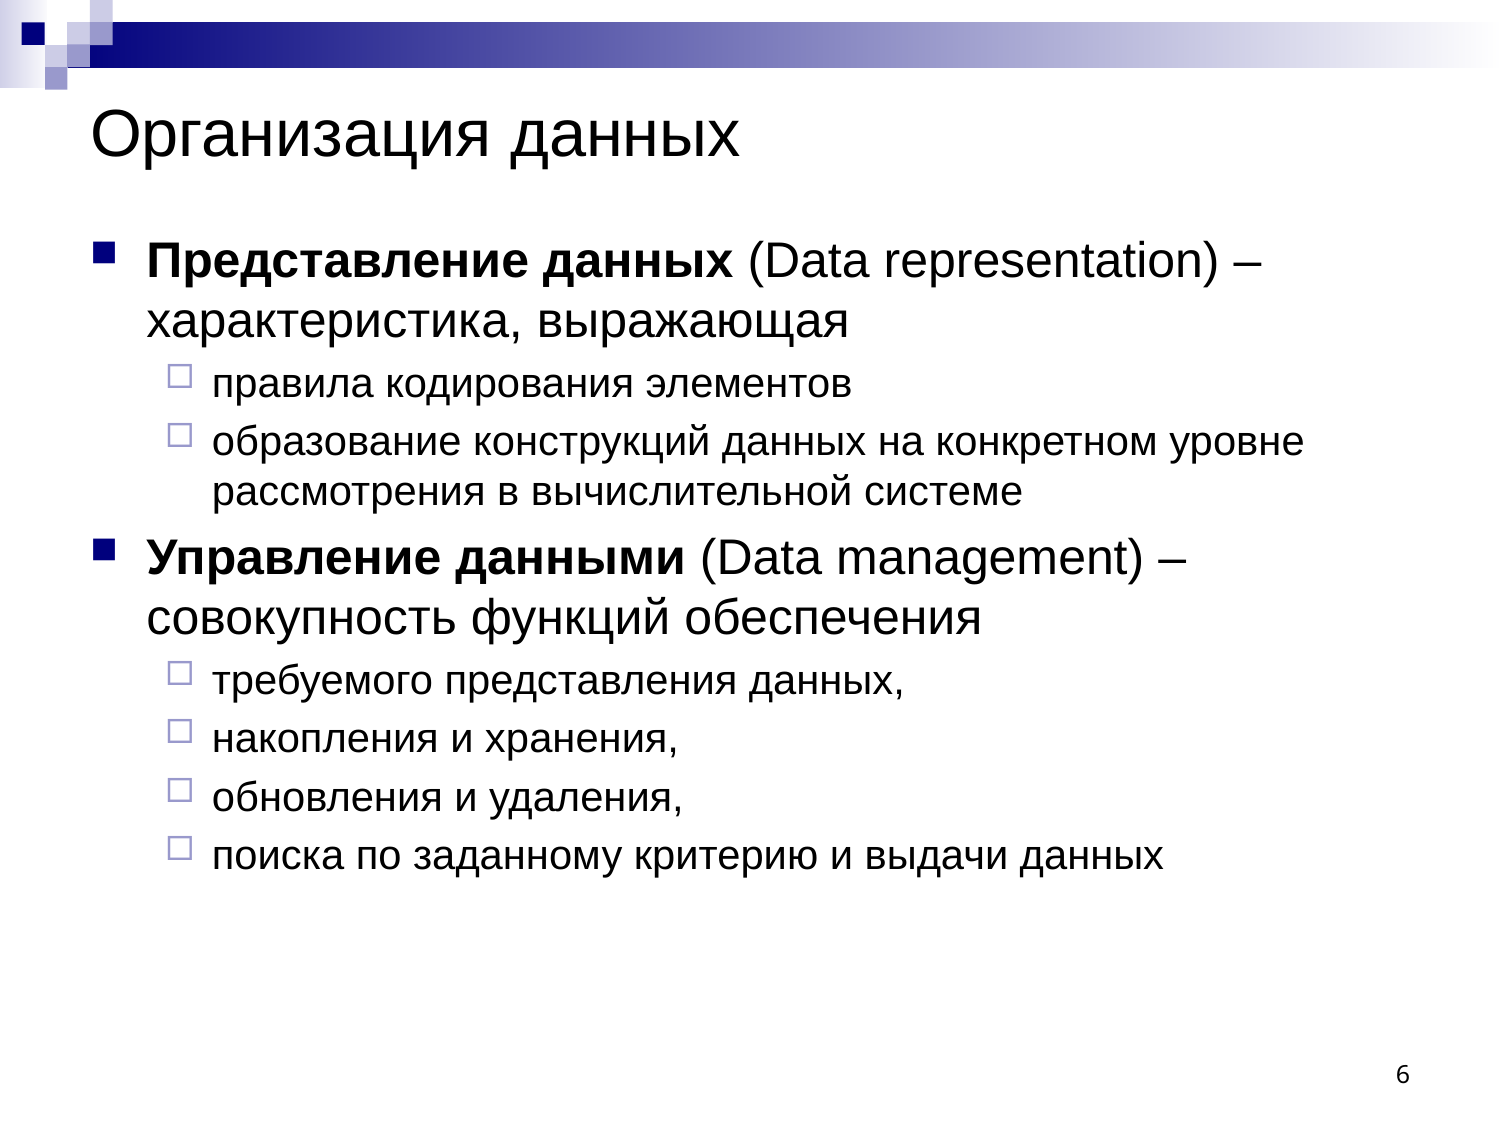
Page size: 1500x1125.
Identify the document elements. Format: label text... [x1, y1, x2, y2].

slide_number 6 [1074, 1024, 1426, 1101]
list Представление данных (Data representation) – характеристика, выражающая правила кодирования элементов образование конструкций данных на конкретном уровне рассмотрения в вычислительной системе Управление данными (Data management) – совокупность функций обеспечения требуемого представления данных, накопления и хранения, обновления и удаления, поиска по заданному критерию и выдачи данных [75, 220, 1425, 988]
title Организация данных [75, 75, 1425, 185]
